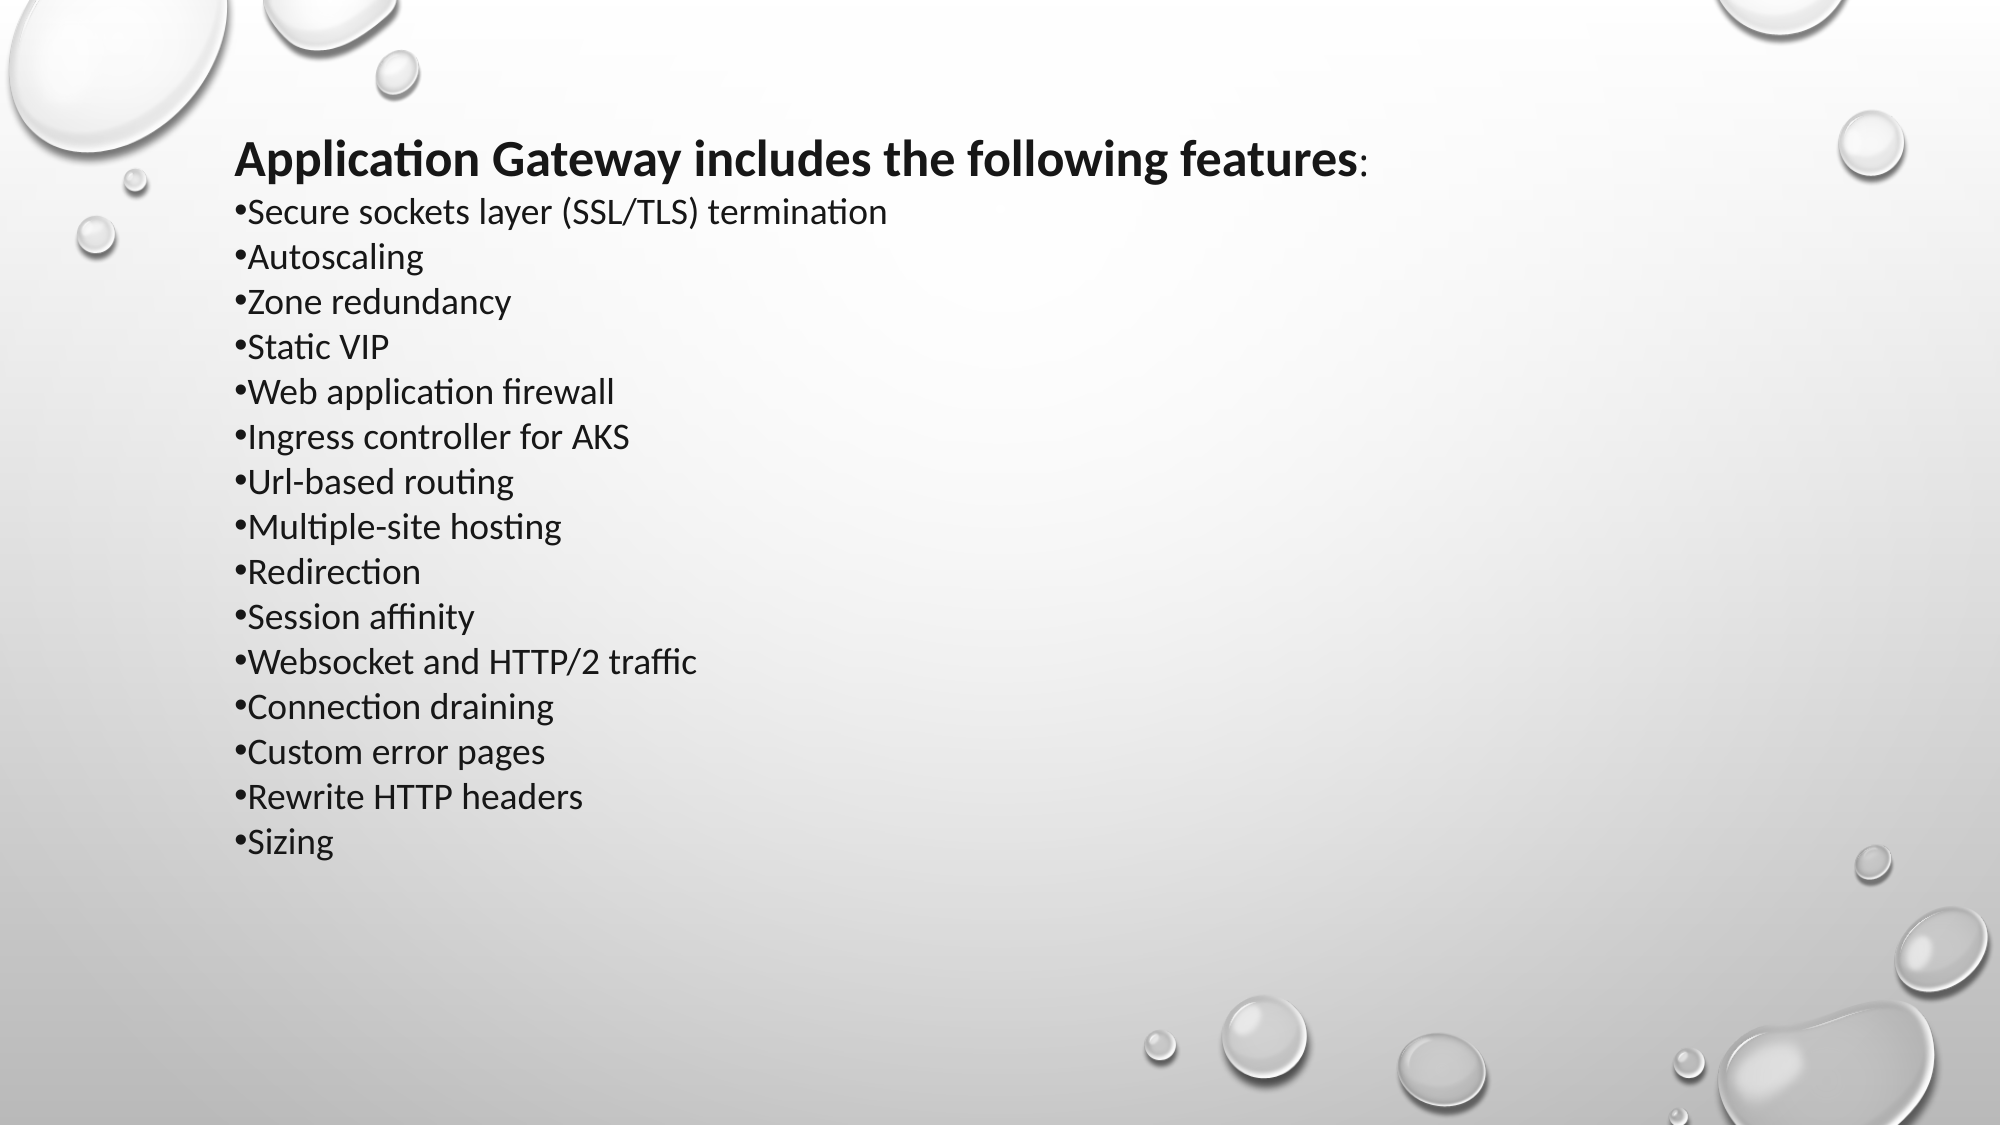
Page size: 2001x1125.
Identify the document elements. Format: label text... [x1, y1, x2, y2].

picture [0, 0, 2000, 1125]
text_box Application Gateway includes the following features: Secure sockets layer (SSL/TLS) termination Autoscaling Zone redundancy Static VIP Web application firewall Ingress controller for AKS Url-based routing Multiple-site hosting Redirection Session affinity Websocket and HTTP/2 traffic Connection draining Custom error pages Rewrite HTTP headers Sizing [219, 117, 1781, 870]
